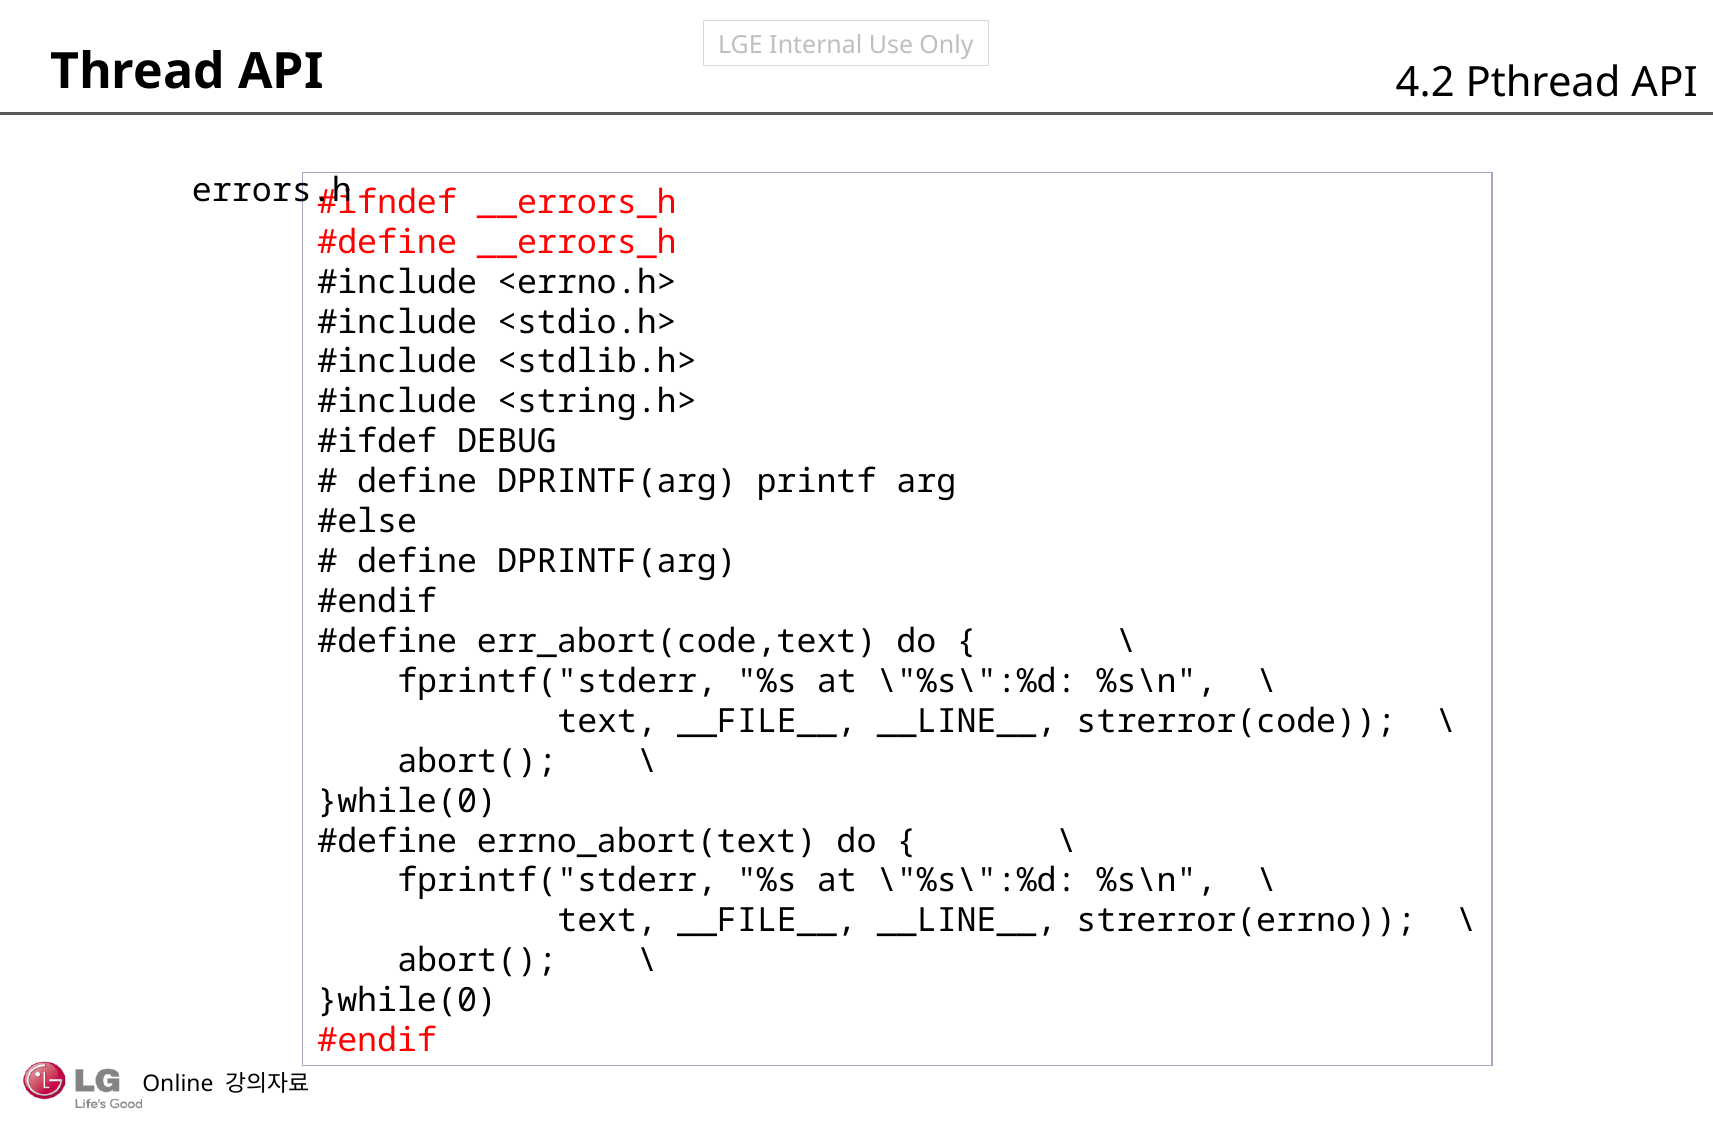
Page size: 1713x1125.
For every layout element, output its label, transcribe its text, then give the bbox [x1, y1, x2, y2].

list 4.2 Pthread API [1080, 47, 1713, 126]
list Thread API [35, 30, 739, 98]
text_box #ifndef __errors_h #define __errors_h #include <errno.h> #include <stdio.h> #include <stdlib.h> #include <string.h> #ifdef DEBUG # define DPRINTF(arg) printf arg #else # define DPRINTF(arg) #endif #define err_abort(code,text) do { \ fprintf("stderr, "%s at \"%s\":%d: %s\n", \ text, __FILE__, __LINE__, strerror(code)); \ abort(); \ }while(0) #define errno_abort(text) do { \ fprintf("stderr, "%s at \"%s\":%d: %s\n", \ text, __FILE__, __LINE__, strerror(errno)); \ abort(); \ }while(0) #endif [302, 172, 1493, 1066]
text_box errors.h [177, 160, 367, 216]
picture [23, 1058, 142, 1111]
